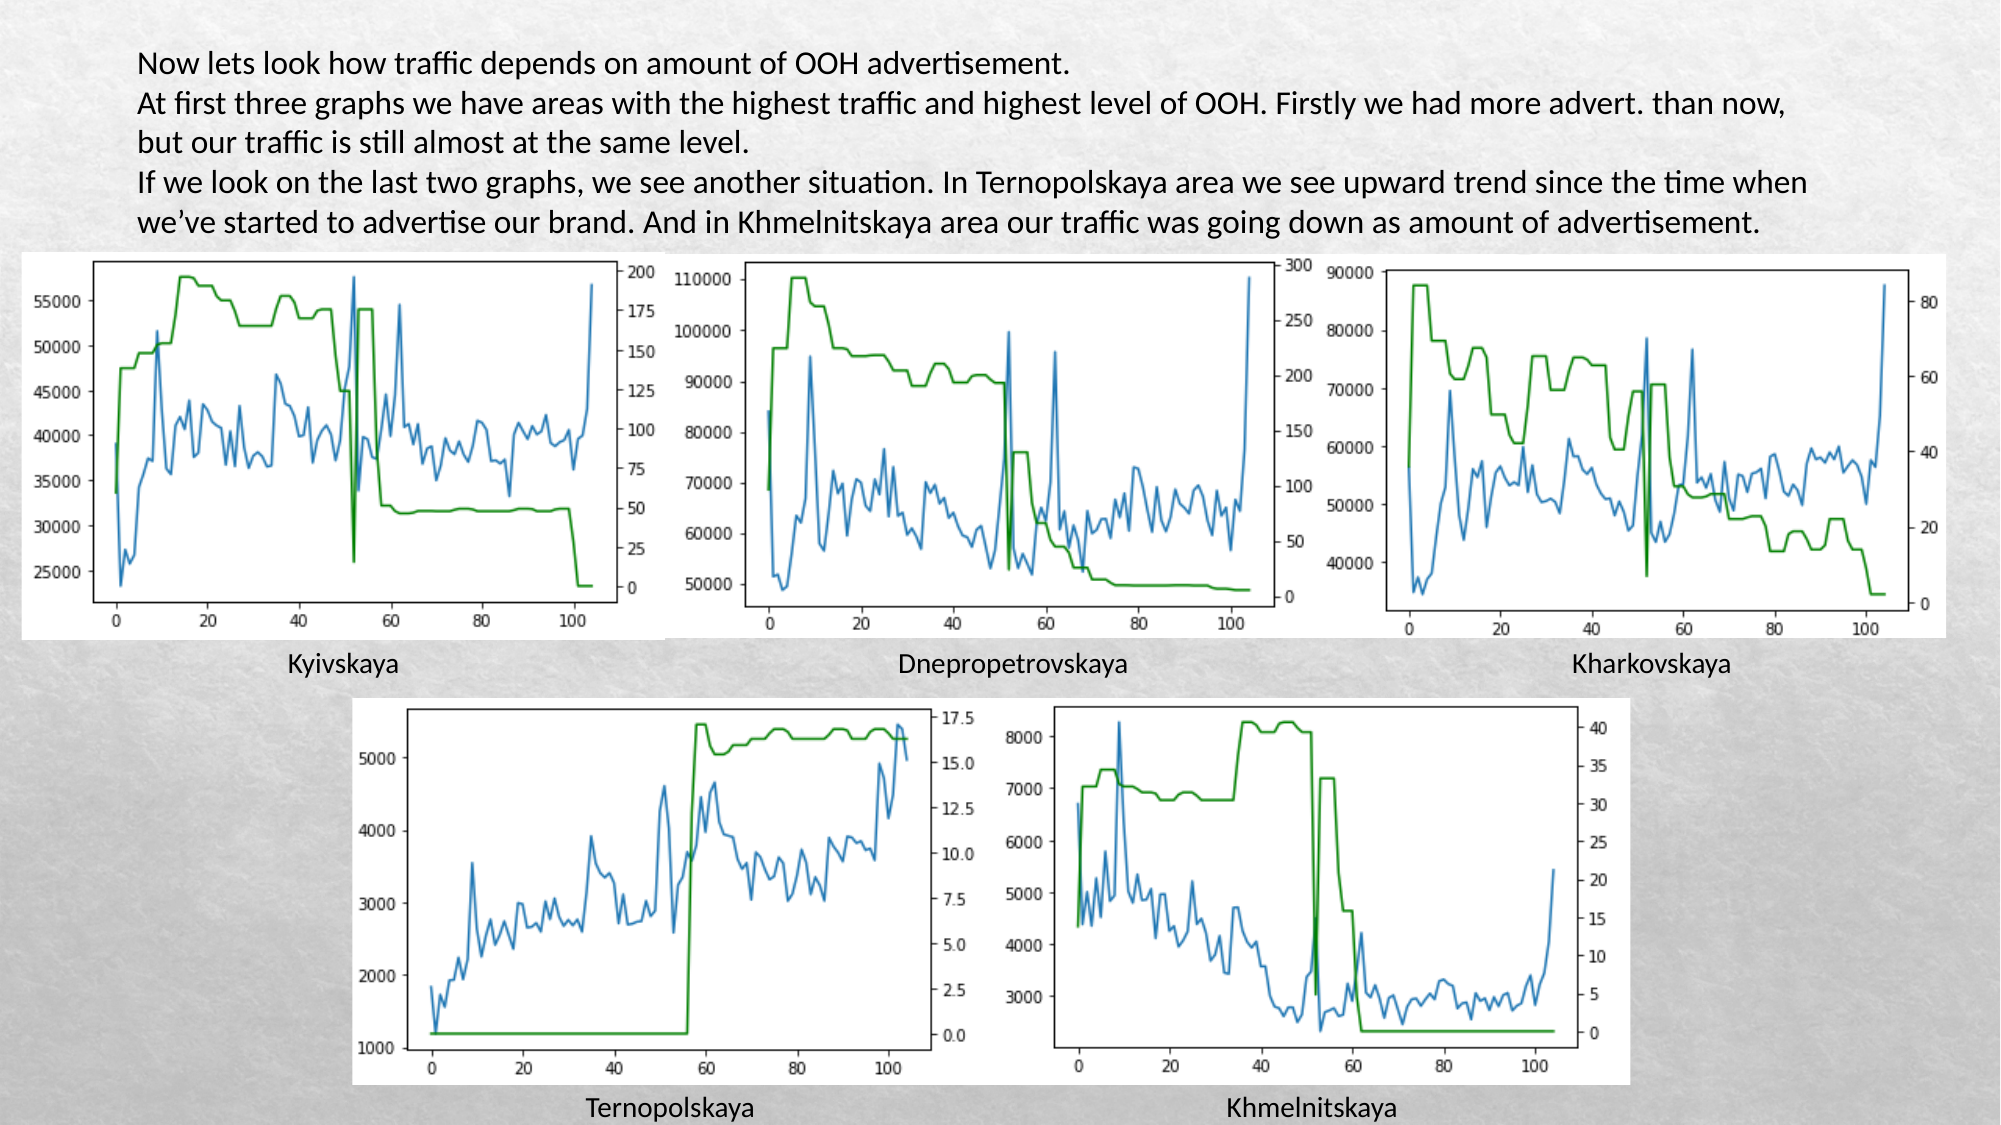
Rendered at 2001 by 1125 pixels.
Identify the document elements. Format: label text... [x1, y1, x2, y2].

picture [21, 252, 1947, 640]
text_box Kyivskaya [273, 648, 680, 688]
text_box Khmelnitskaya [1211, 1097, 1562, 1125]
picture [352, 697, 1631, 1086]
text_box Kharkovskaya [1557, 637, 1964, 688]
text_box Now lets look how traffic depends on amount of OOH advertisement. At first three graphs we have areas with the highest traffic and highest level of OOH. Firstly we had more advert. than now, but our traffic is still almost at the same level. If we look on the last two graphs, we see another situation. In Ternopolskaya area we see upward trend since the time when we’ve started to advertise our brand. And in Khmelnitskaya area our traffic was going down as amount of advertisement. [122, 33, 1848, 250]
text_box Ternopolskaya [570, 1097, 921, 1125]
text_box Dnepropetrovskaya [883, 648, 1291, 688]
